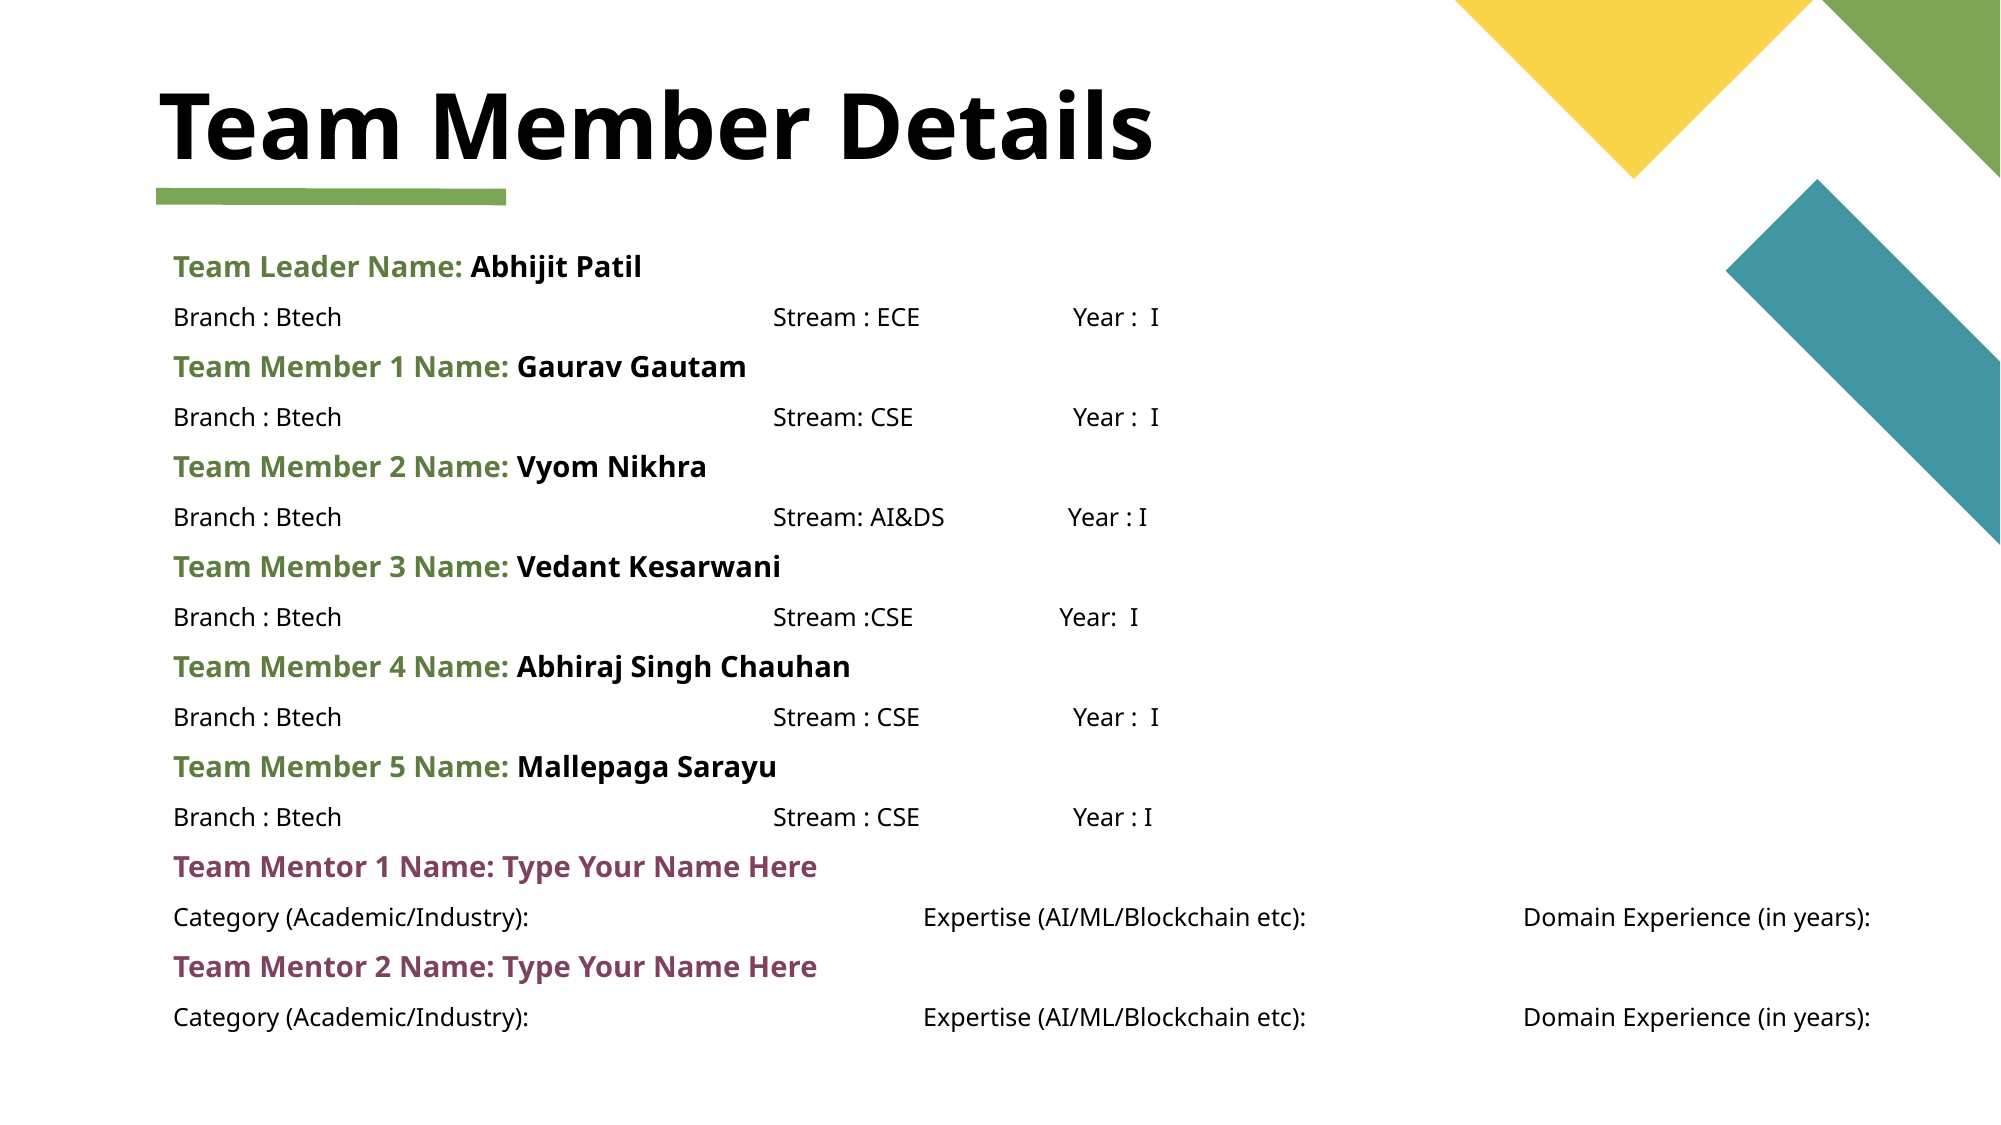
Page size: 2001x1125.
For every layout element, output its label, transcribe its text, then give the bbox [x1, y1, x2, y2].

list Team Leader Name: Abhijit Patil Branch : Btech Stream : ECE Year : I Team Member 1 Name: Gaurav Gautam Branch : Btech Stream: CSE Year : I Team Member 2 Name: Vyom Nikhra Branch : Btech Stream: AI&DS Year : I Team Member 3 Name: Vedant Kesarwani Branch : Btech Stream :CSE Year: I Team Member 4 Name: Abhiraj Singh Chauhan Branch : Btech Stream : CSE Year : I Team Member 5 Name: Mallepaga Sarayu Branch : Btech Stream : CSE Year : I Team Mentor 1 Name: Type Your Name Here Category (Academic/Industry): Expertise (AI/ML/Blockchain etc): Domain Experience (in years): Team Mentor 2 Name: Type Your Name Here Category (Academic/Industry): Expertise (AI/ML/Blockchain etc): Domain Experience (in years): [158, 244, 1987, 1072]
title Team Member Details [158, 78, 1244, 180]
